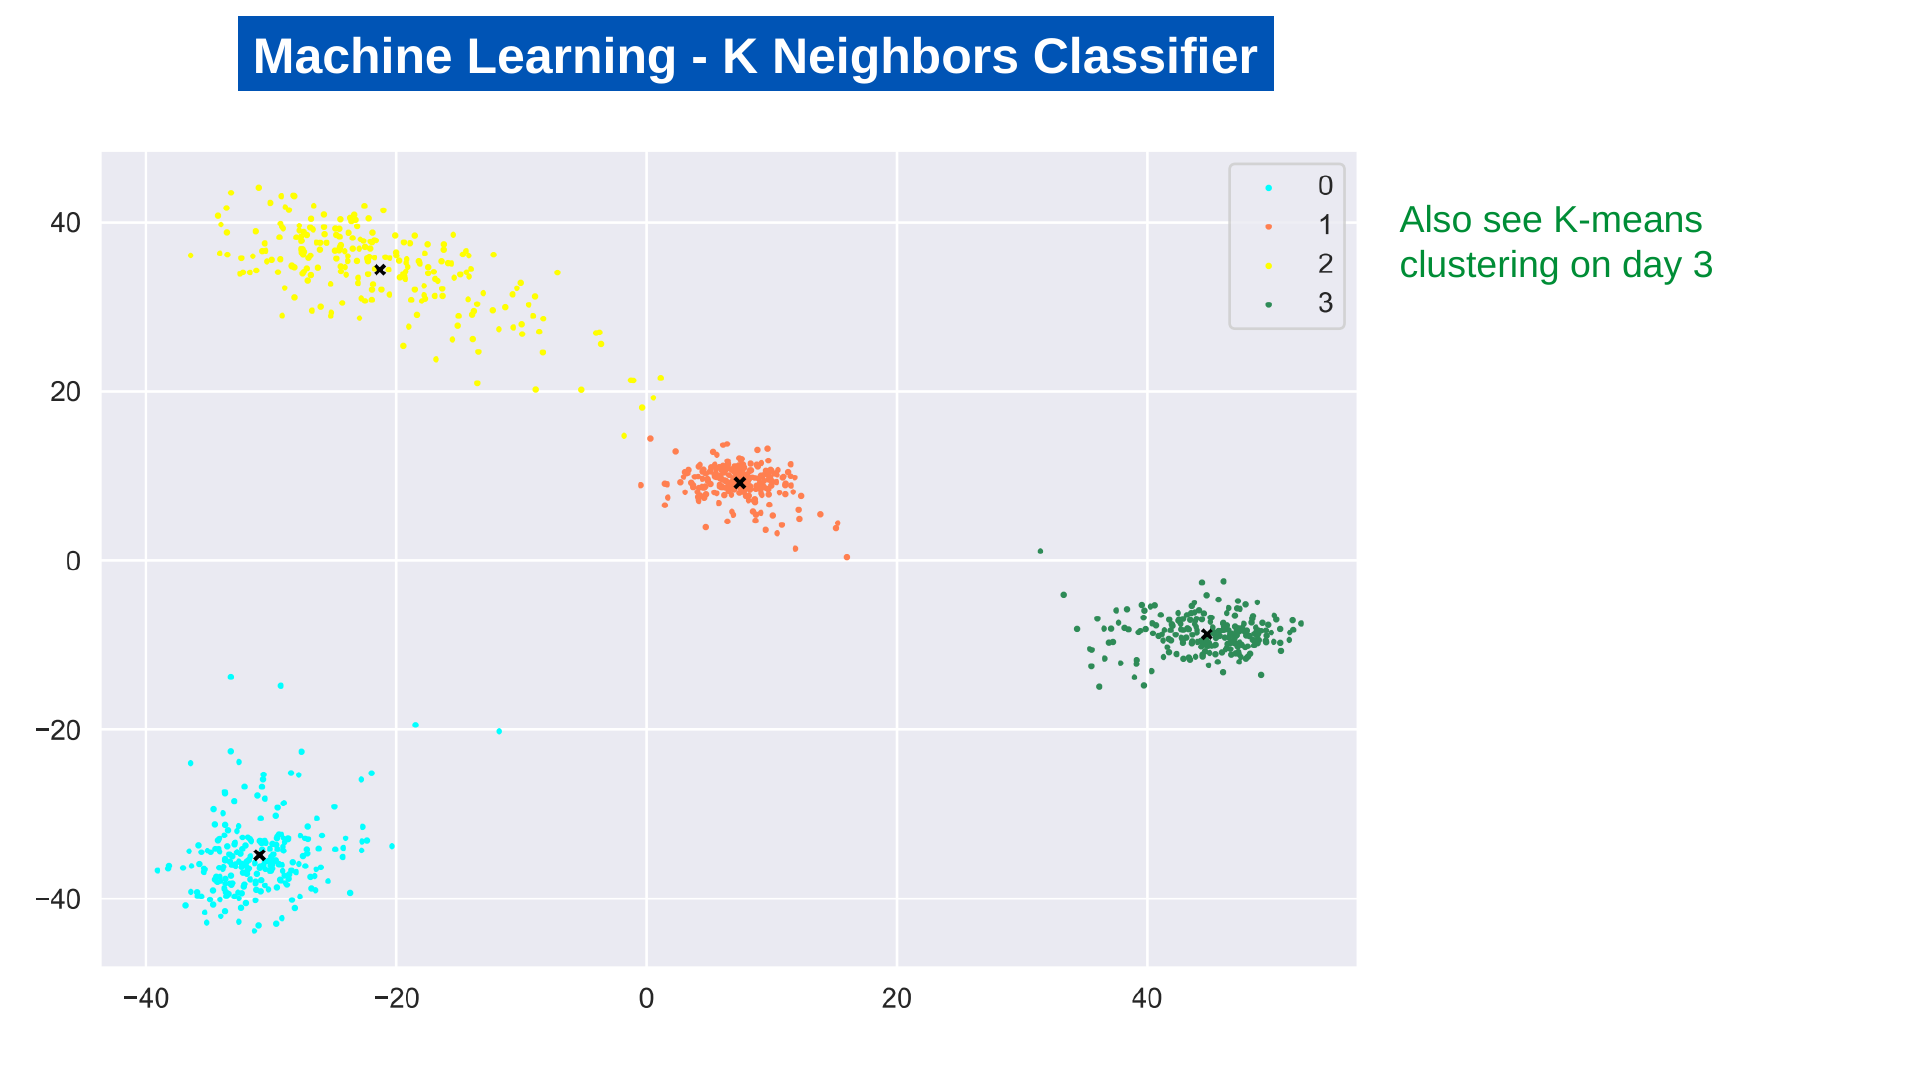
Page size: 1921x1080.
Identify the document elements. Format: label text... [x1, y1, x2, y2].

text_box Also see K-means clustering on day 3 [1384, 187, 1764, 293]
picture [35, 149, 1364, 1009]
text_box Machine Learning - K Neighbors Classifier [238, 16, 1274, 91]
